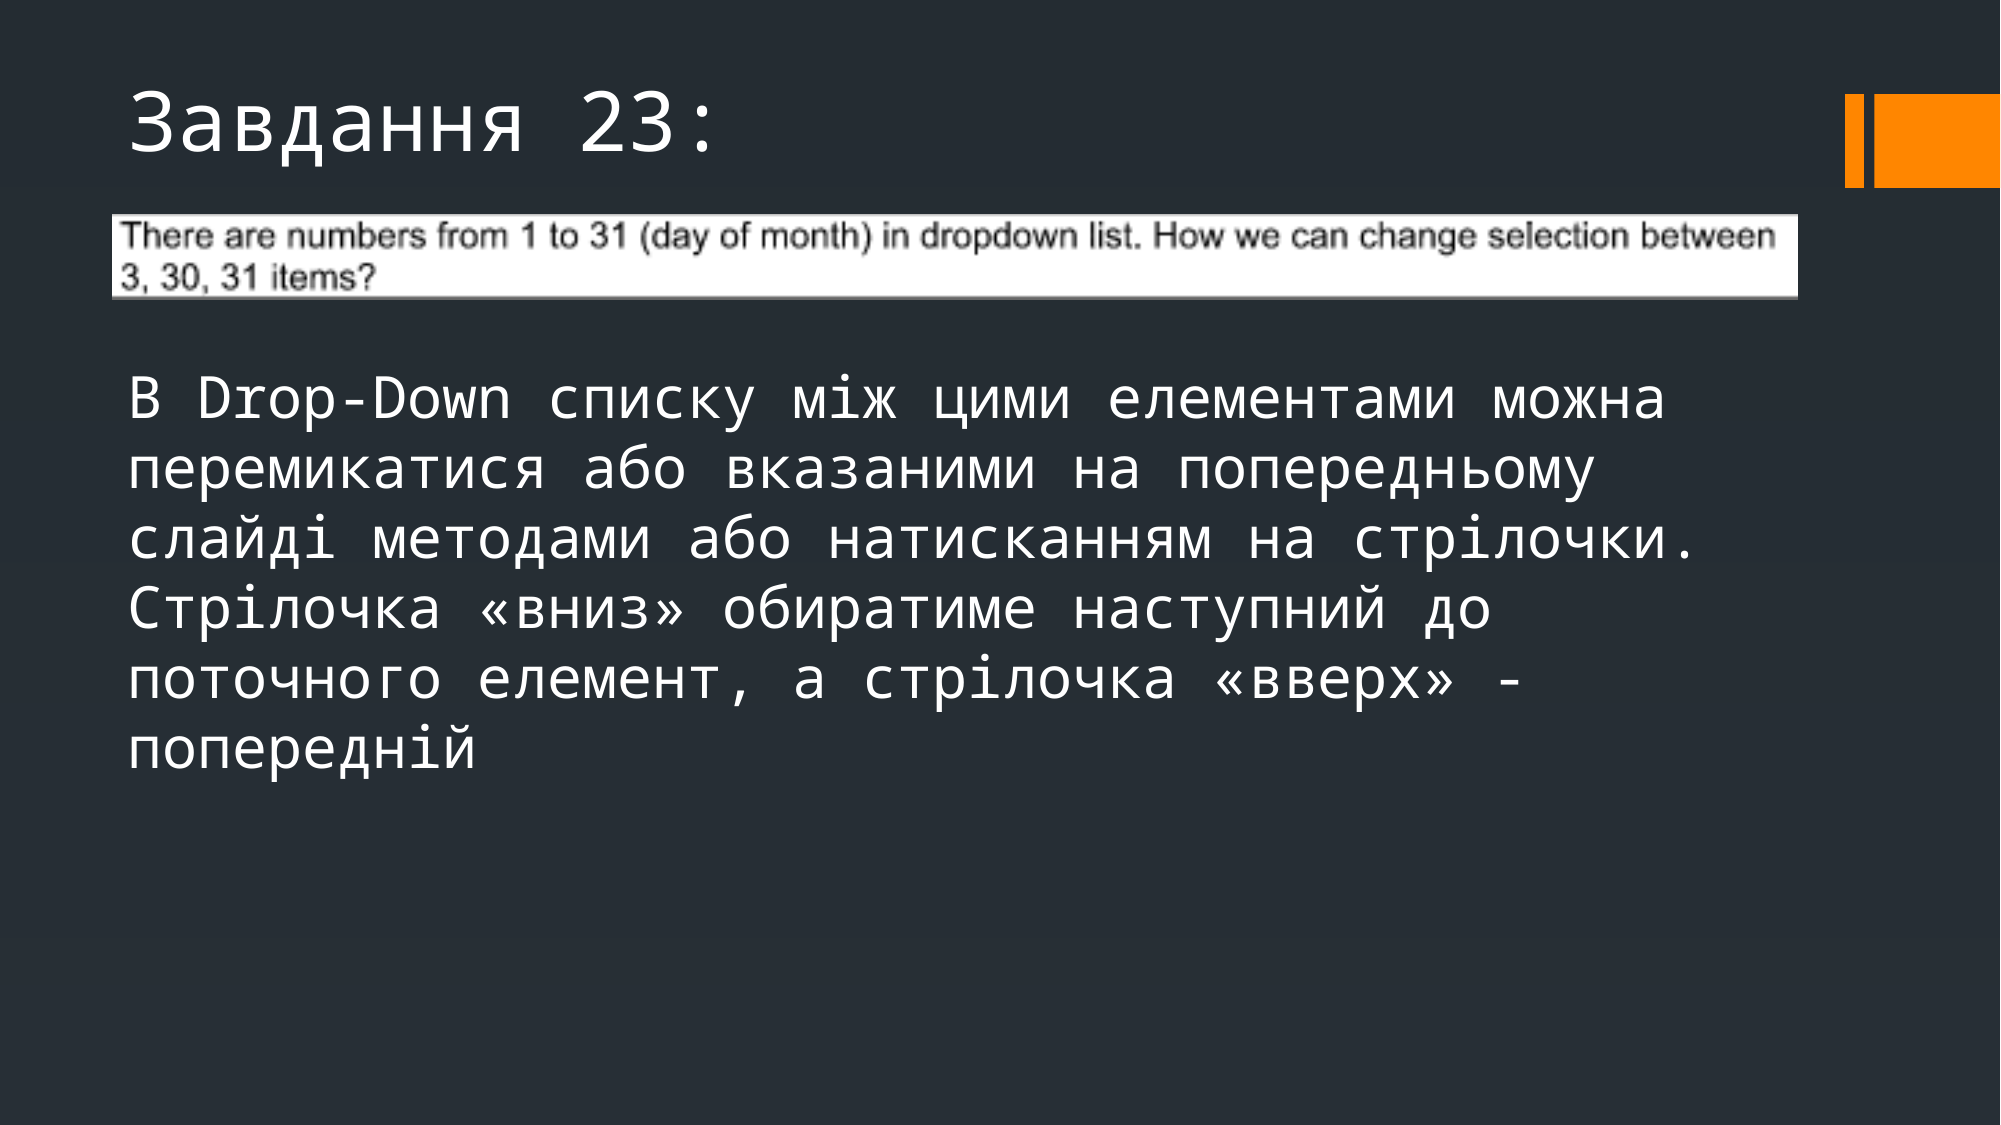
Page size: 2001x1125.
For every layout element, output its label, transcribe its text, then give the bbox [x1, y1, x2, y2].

text_box Завдання 23: [112, 60, 1163, 208]
subtitle В Drop-Down списку між цими елементами можна перемикатися або вказаними на попередньому слайді методами або натисканням на стрілочки. Стрілочка «вниз» обиратиме наступний до поточного елемент, а стрілочка «вверх» - попередній [112, 353, 1798, 976]
picture [111, 213, 1799, 301]
